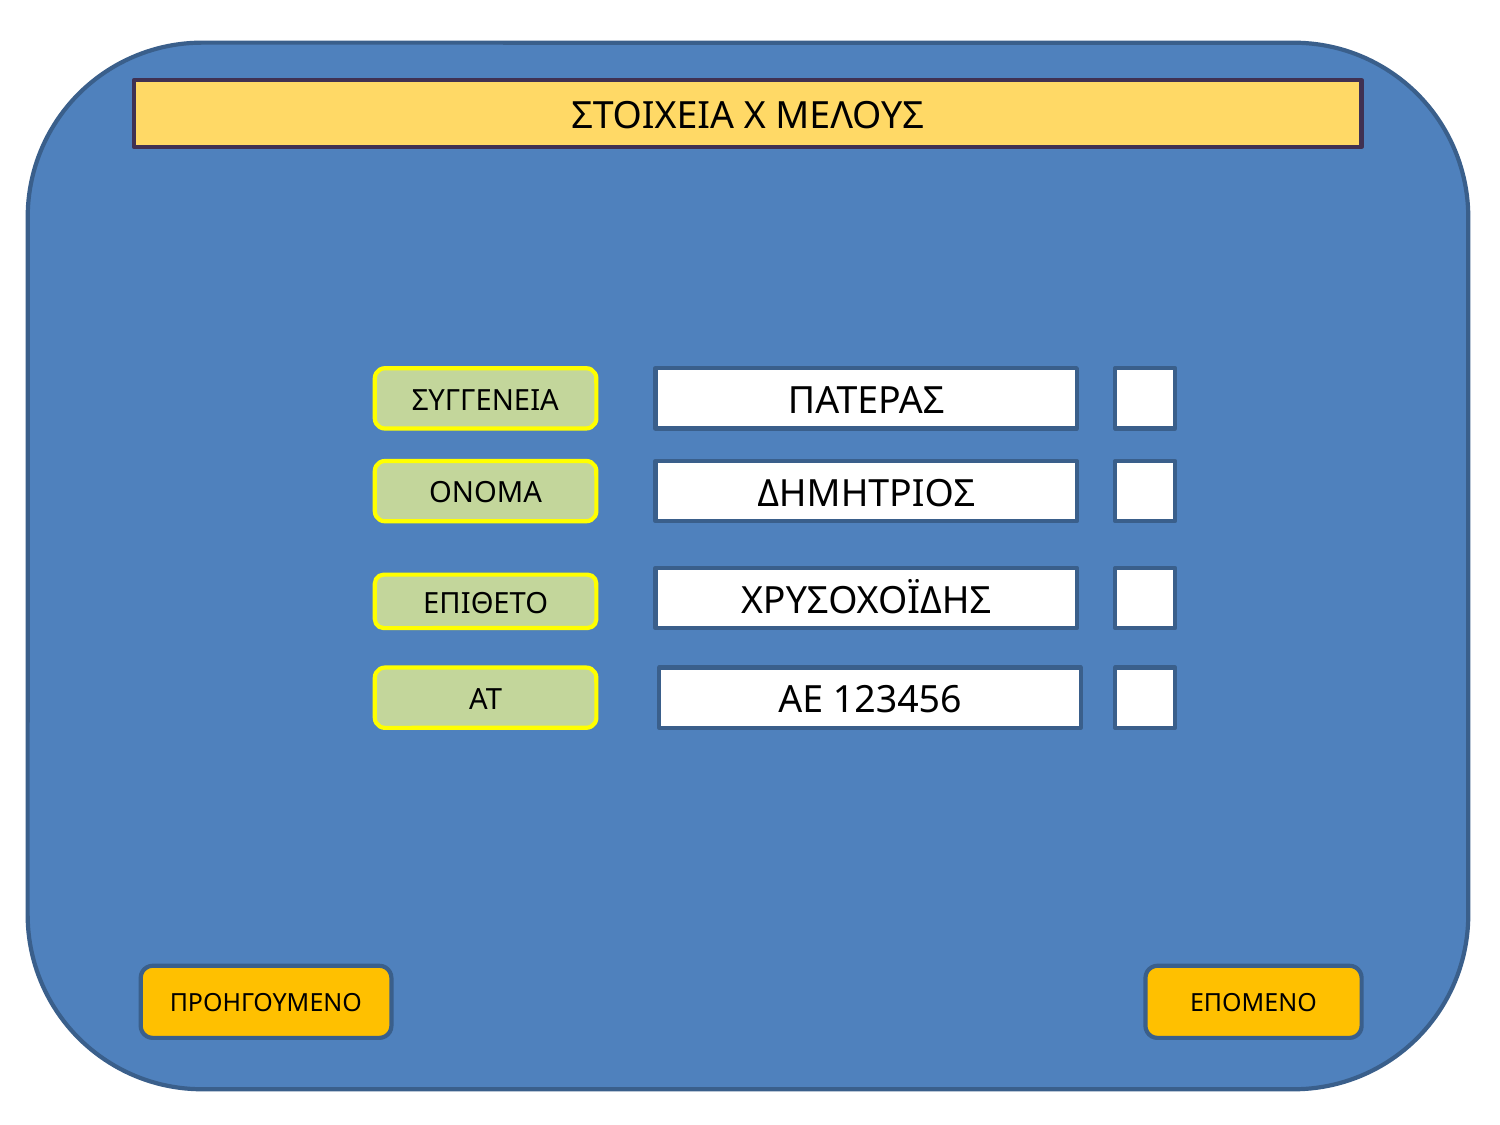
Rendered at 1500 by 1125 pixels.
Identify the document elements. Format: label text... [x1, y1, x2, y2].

text_box ΣΤΟΙΧΕΙΑ Χ ΜΕΛΟΥΣ [132, 78, 1364, 149]
text_box [25, 40, 1471, 1092]
text_box ΕΠΙΘΕΤΟ [372, 572, 599, 631]
text_box ΟΝΟΜΑ [372, 458, 599, 524]
text_box [1113, 566, 1177, 630]
text_box ΧΡΥΣΟΧΟΪΔΗΣ [653, 566, 1079, 630]
text_box [1113, 665, 1177, 730]
text_box ΑΕ 123456 [657, 665, 1083, 730]
text_box [1113, 366, 1177, 431]
text_box ΕΠΟΜΕΝΟ [1143, 963, 1364, 1040]
text_box ΣΥΓΓΕΝΕΙΑ [372, 366, 599, 431]
text_box ΑΤ [372, 665, 599, 730]
text_box ΠΡΟΗΓΟΥΜΕΝΟ [138, 963, 394, 1040]
text_box ΔΗΜΗΤΡΙΟΣ [653, 459, 1079, 523]
text_box [1113, 459, 1177, 523]
text_box ΠΑΤΕΡΑΣ [653, 366, 1079, 431]
